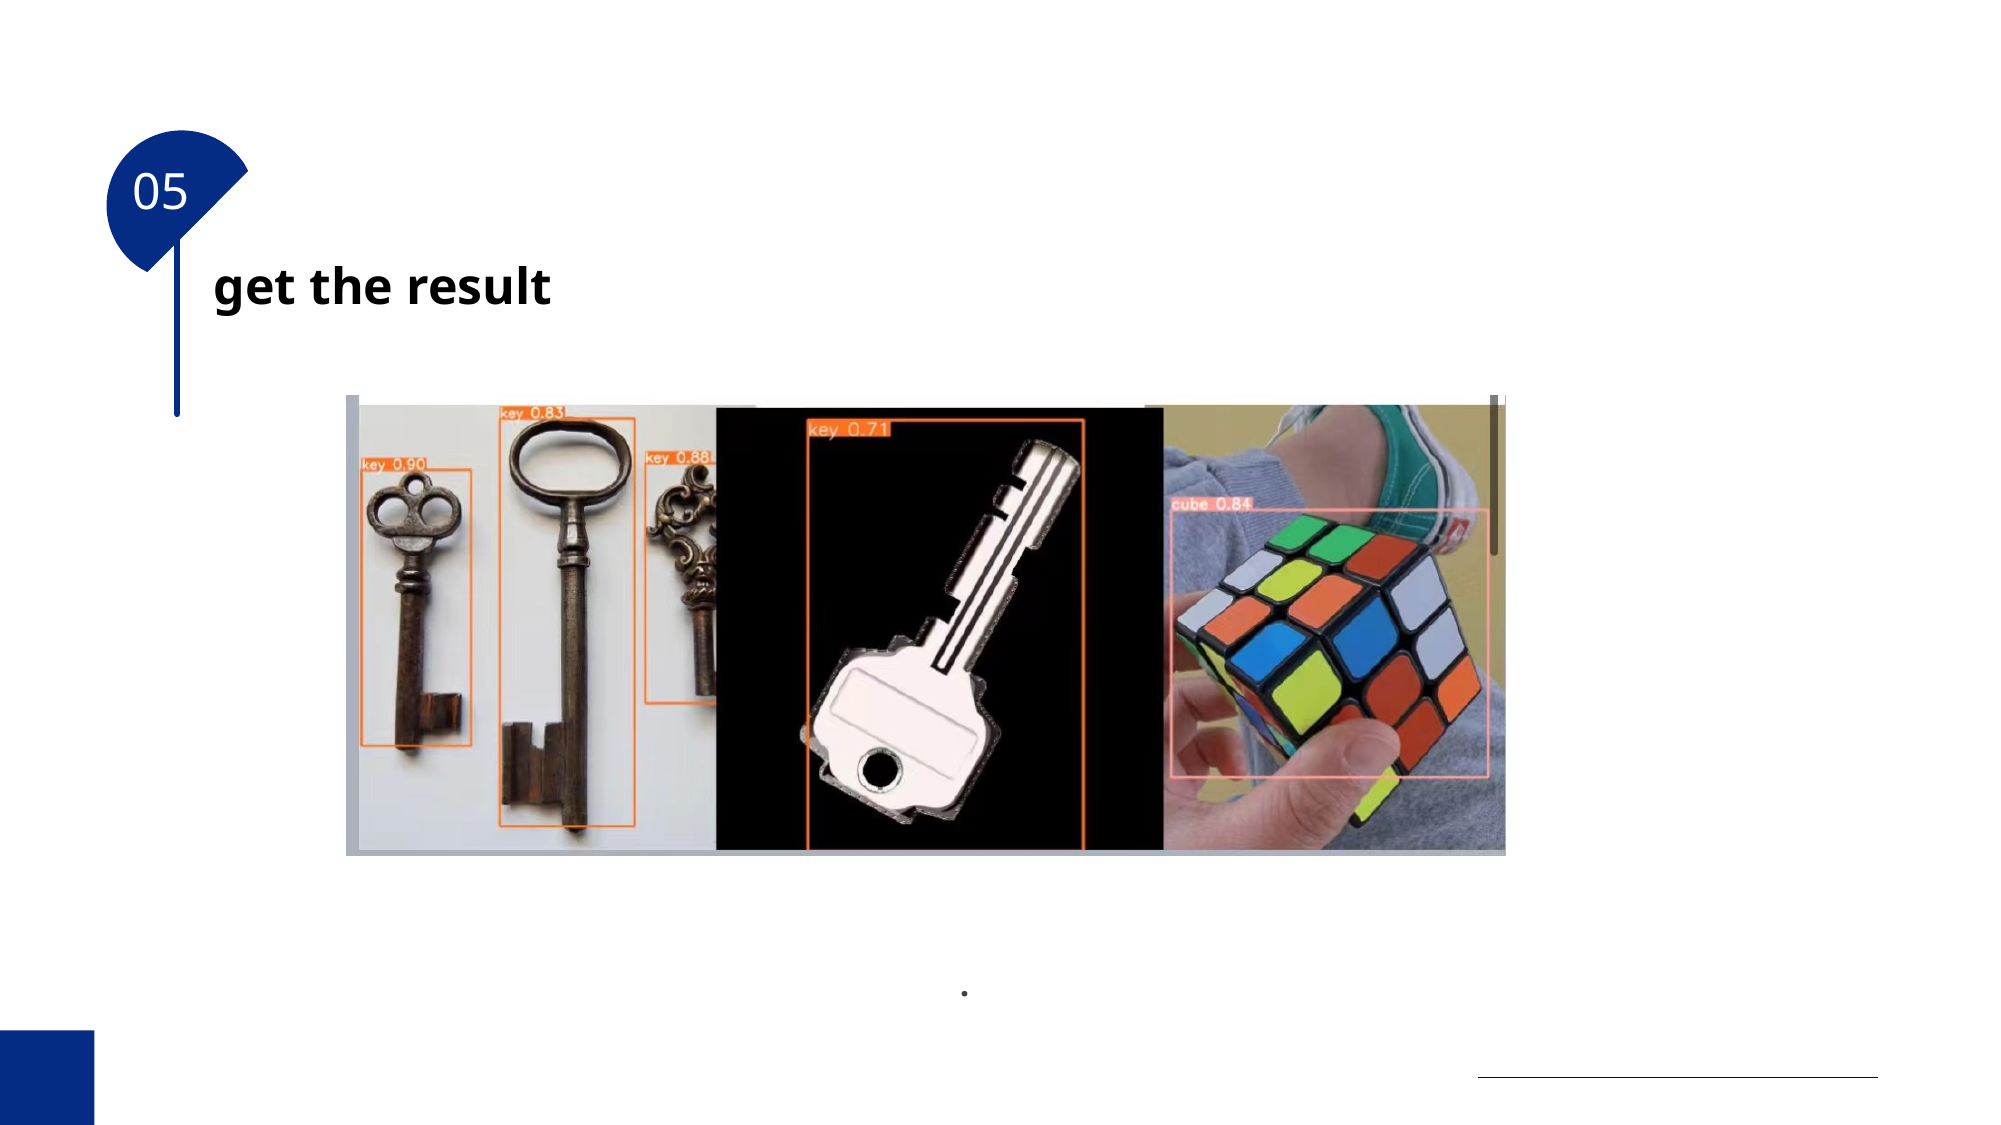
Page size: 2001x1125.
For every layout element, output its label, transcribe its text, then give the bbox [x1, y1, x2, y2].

picture [346, 395, 1506, 856]
text_box [0, 1029, 96, 1125]
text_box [106, 130, 249, 273]
text_box get the result [213, 254, 1478, 315]
text_box . [387, 936, 1542, 1011]
